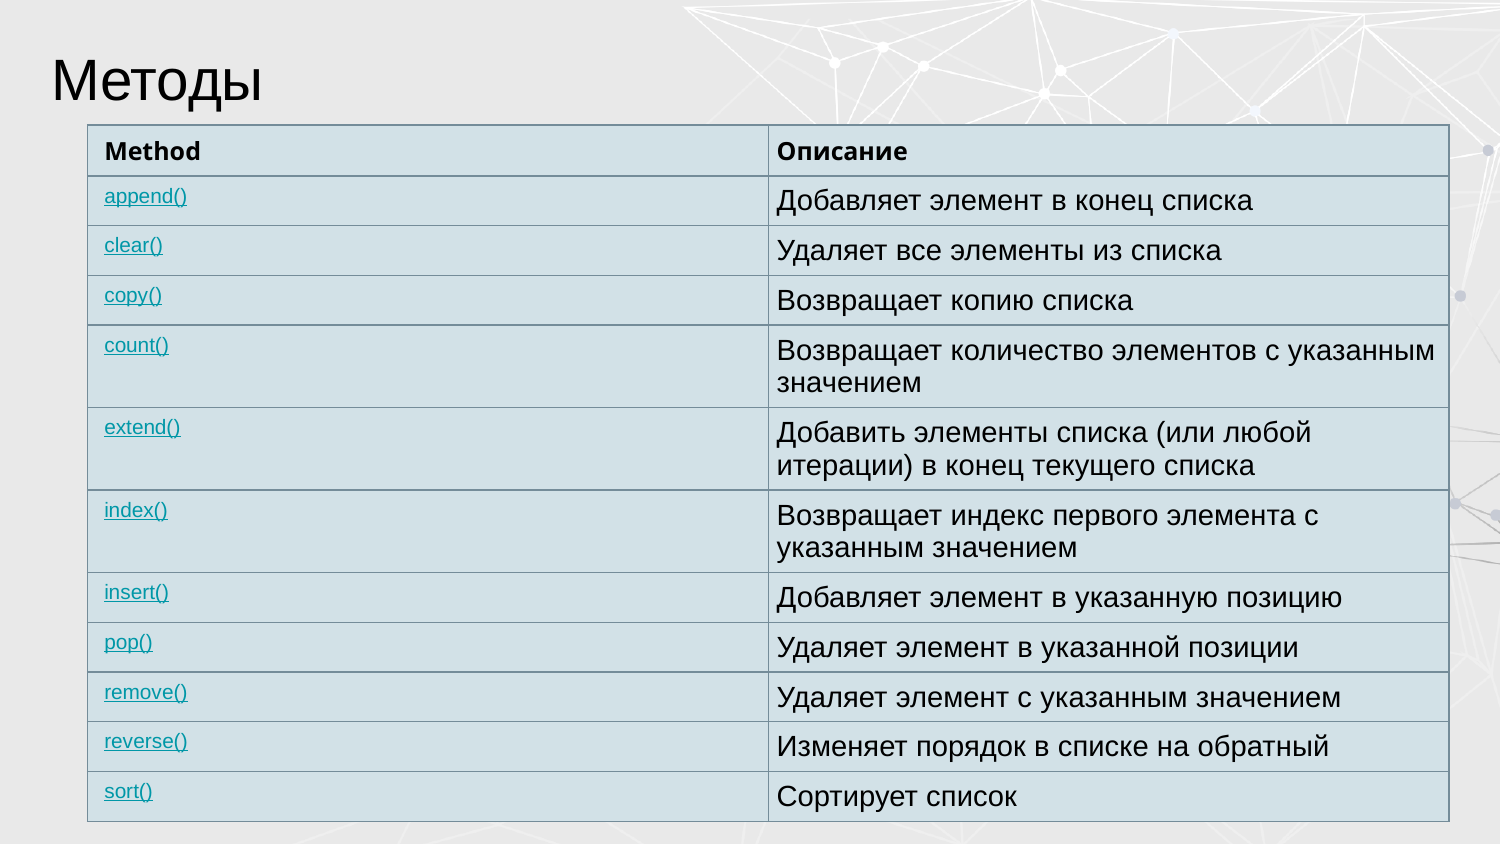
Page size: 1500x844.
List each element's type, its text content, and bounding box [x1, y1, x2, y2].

table_cell append() [88, 177, 768, 225]
table_header Описание [769, 126, 1448, 175]
table_header Method [88, 126, 768, 175]
title Методы [36, 27, 1435, 122]
table_cell Удаляет все элементы из списка [769, 226, 1448, 275]
table_cell Удаляет элемент в указанной позиции [769, 623, 1448, 671]
table_cell remove() [88, 673, 768, 721]
table_cell Изменяет порядок в списке на обратный [769, 722, 1448, 771]
table_cell Возвращает количество элементов с указанным значением [769, 326, 1448, 407]
table_cell Удаляет элемент с указанным значением [769, 673, 1448, 721]
table_cell clear() [88, 226, 768, 275]
table_cell Возвращает копию списка [769, 276, 1448, 324]
table_cell Возвращает индекс первого элемента с указанным значением [769, 491, 1448, 572]
table_cell sort() [88, 772, 768, 821]
table_cell pop() [88, 623, 768, 671]
table_cell insert() [88, 573, 768, 622]
table_cell copy() [88, 276, 768, 324]
table_cell Добавляет элемент в указанную позицию [769, 573, 1448, 622]
table_cell index() [88, 491, 768, 572]
table_cell extend() [88, 408, 768, 489]
table_cell reverse() [88, 722, 768, 771]
table_cell Добавляет элемент в конец списка [769, 177, 1448, 225]
table_cell Добавить элементы списка (или любой итерации) в конец текущего списка [769, 408, 1448, 489]
table_cell Сортирует список [769, 772, 1448, 821]
table_cell count() [88, 326, 768, 407]
picture [0, 0, 1500, 844]
